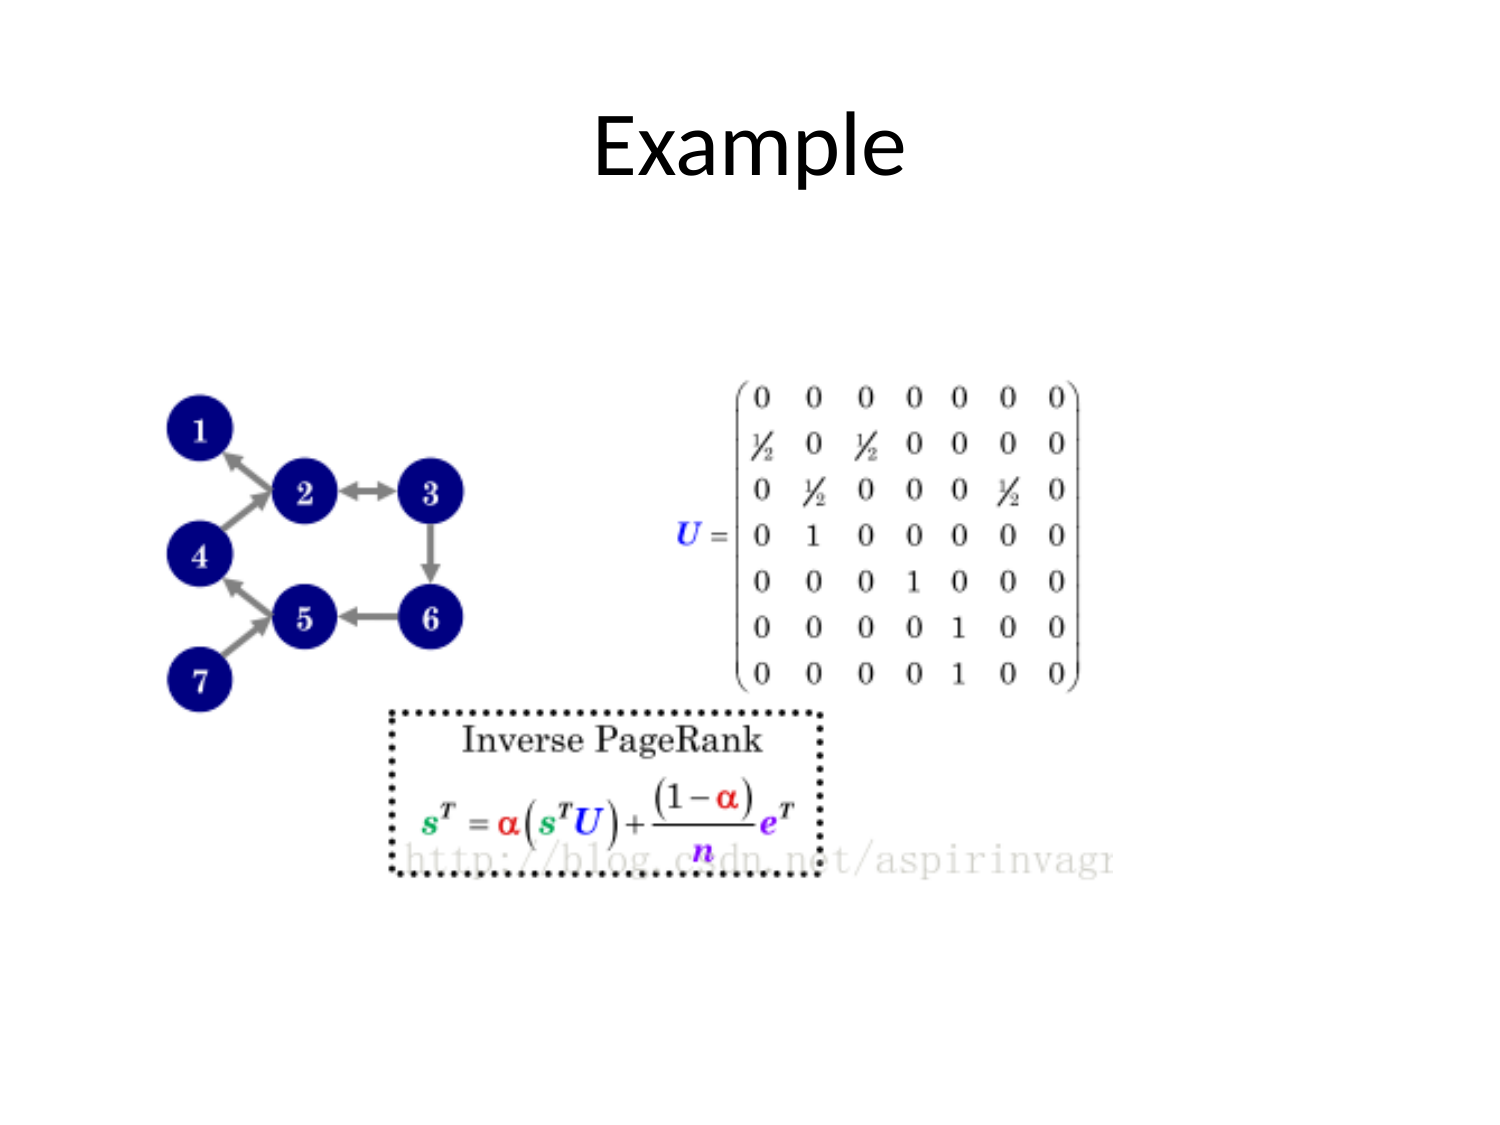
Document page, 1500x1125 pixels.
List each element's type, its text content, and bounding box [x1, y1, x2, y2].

title Example [75, 45, 1425, 233]
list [125, 306, 1113, 896]
